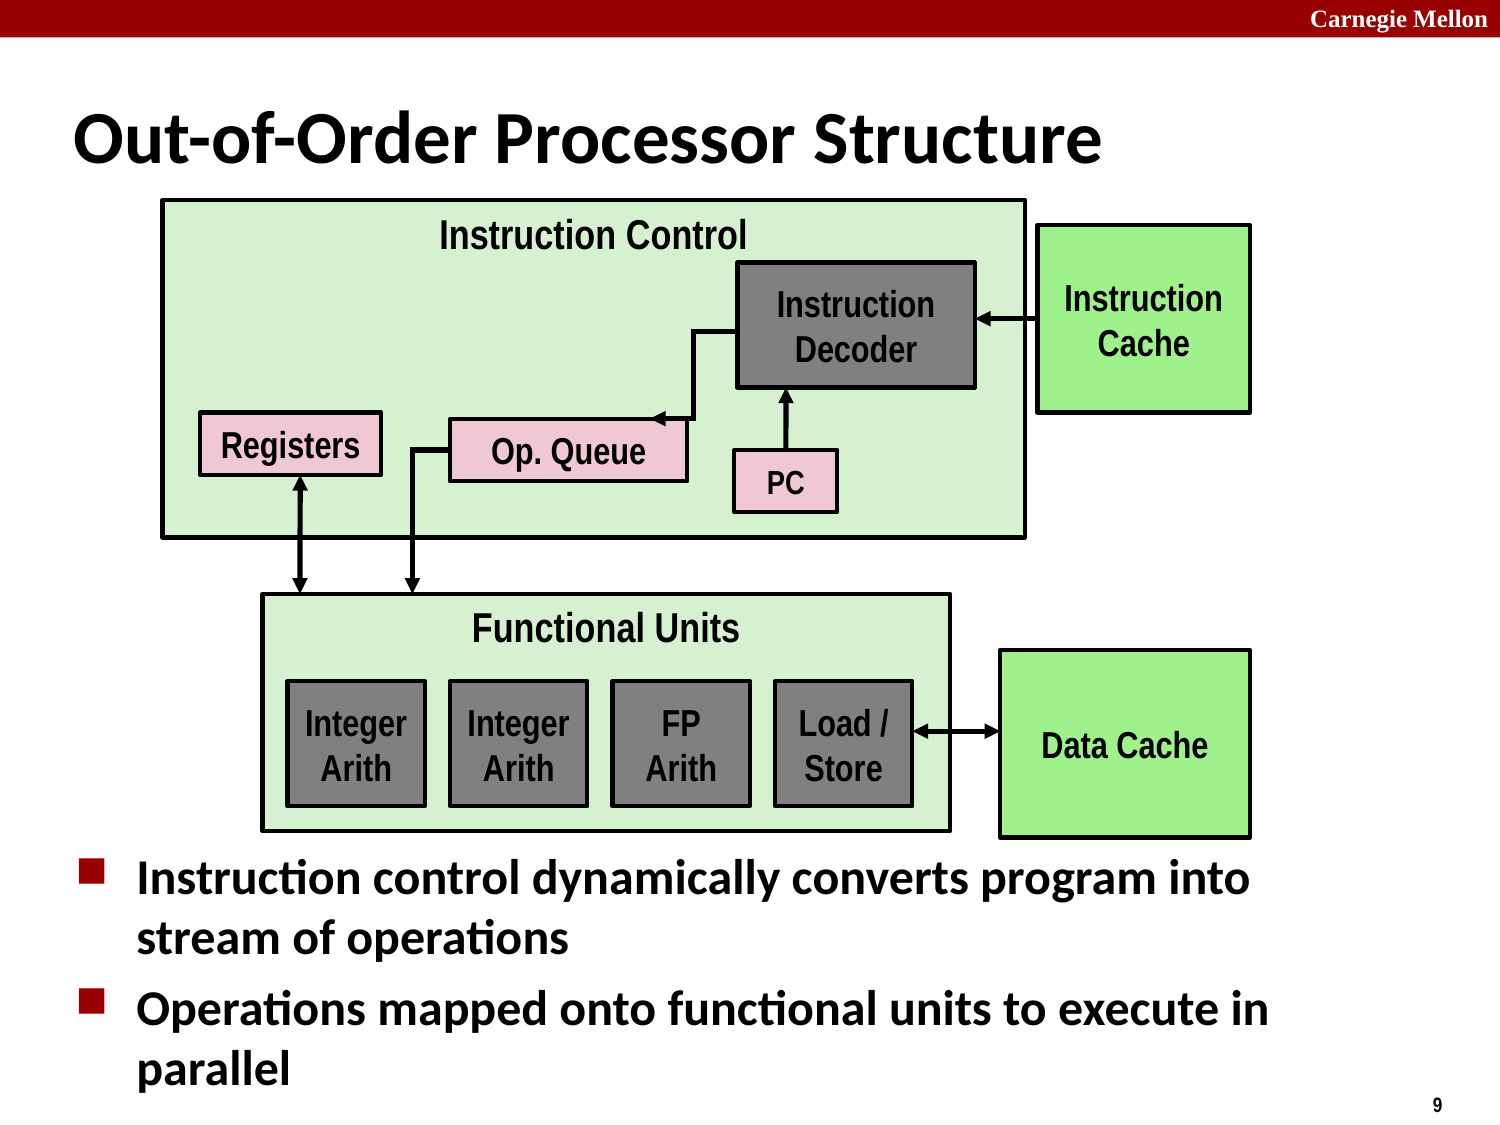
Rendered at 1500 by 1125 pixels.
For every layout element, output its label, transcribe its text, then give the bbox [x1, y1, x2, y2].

text_box Registers [200, 412, 382, 475]
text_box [262, 593, 951, 832]
text_box Instruction Control [162, 200, 1025, 538]
text_box Op. Queue [449, 418, 688, 482]
text_box Instruction Decoder [737, 262, 975, 388]
list Instruction control dynamically converts program into stream of operations Operations mapped onto functional units to execute in parallel [64, 837, 1363, 1040]
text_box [412, 449, 451, 594]
text_box Data Cache [999, 650, 1250, 838]
title Out-of-Order Processor Structure [58, 71, 1413, 197]
text_box Instruction Cache [1037, 224, 1250, 413]
text_box PC [734, 449, 838, 513]
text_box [649, 330, 738, 419]
